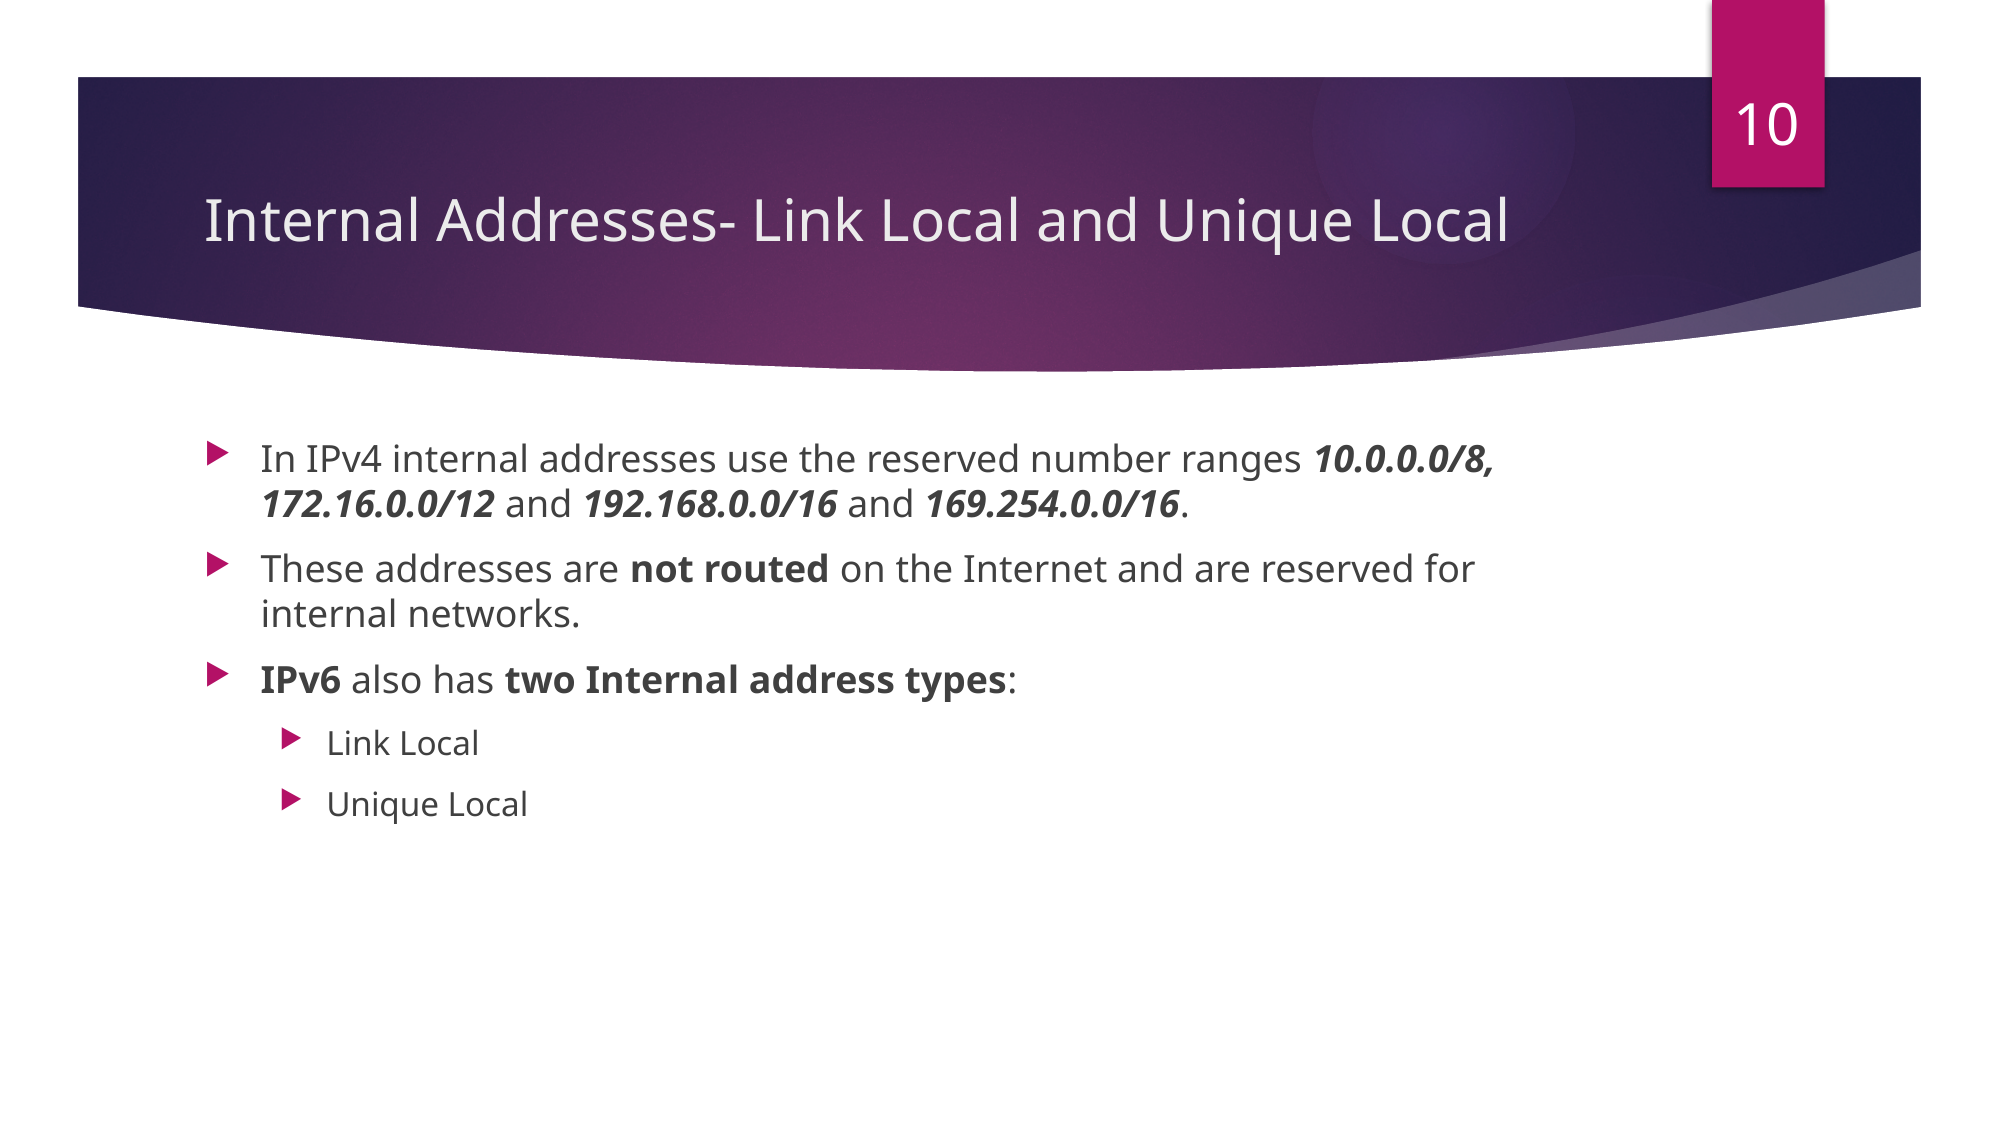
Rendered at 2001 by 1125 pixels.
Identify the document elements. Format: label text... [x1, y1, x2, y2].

title Internal Addresses- Link Local and Unique Local [189, 159, 1627, 276]
slide_number 10 [1698, 48, 1836, 175]
list In IPv4 internal addresses use the reserved number ranges 10.0.0.0/8, 172.16.0.0/12 and 192.168.0.0/16 and 169.254.0.0/16. These addresses are not routed on the Internet and are reserved for internal networks. IPv6 also has two Internal address types: Link Local Unique Local [189, 427, 1638, 988]
